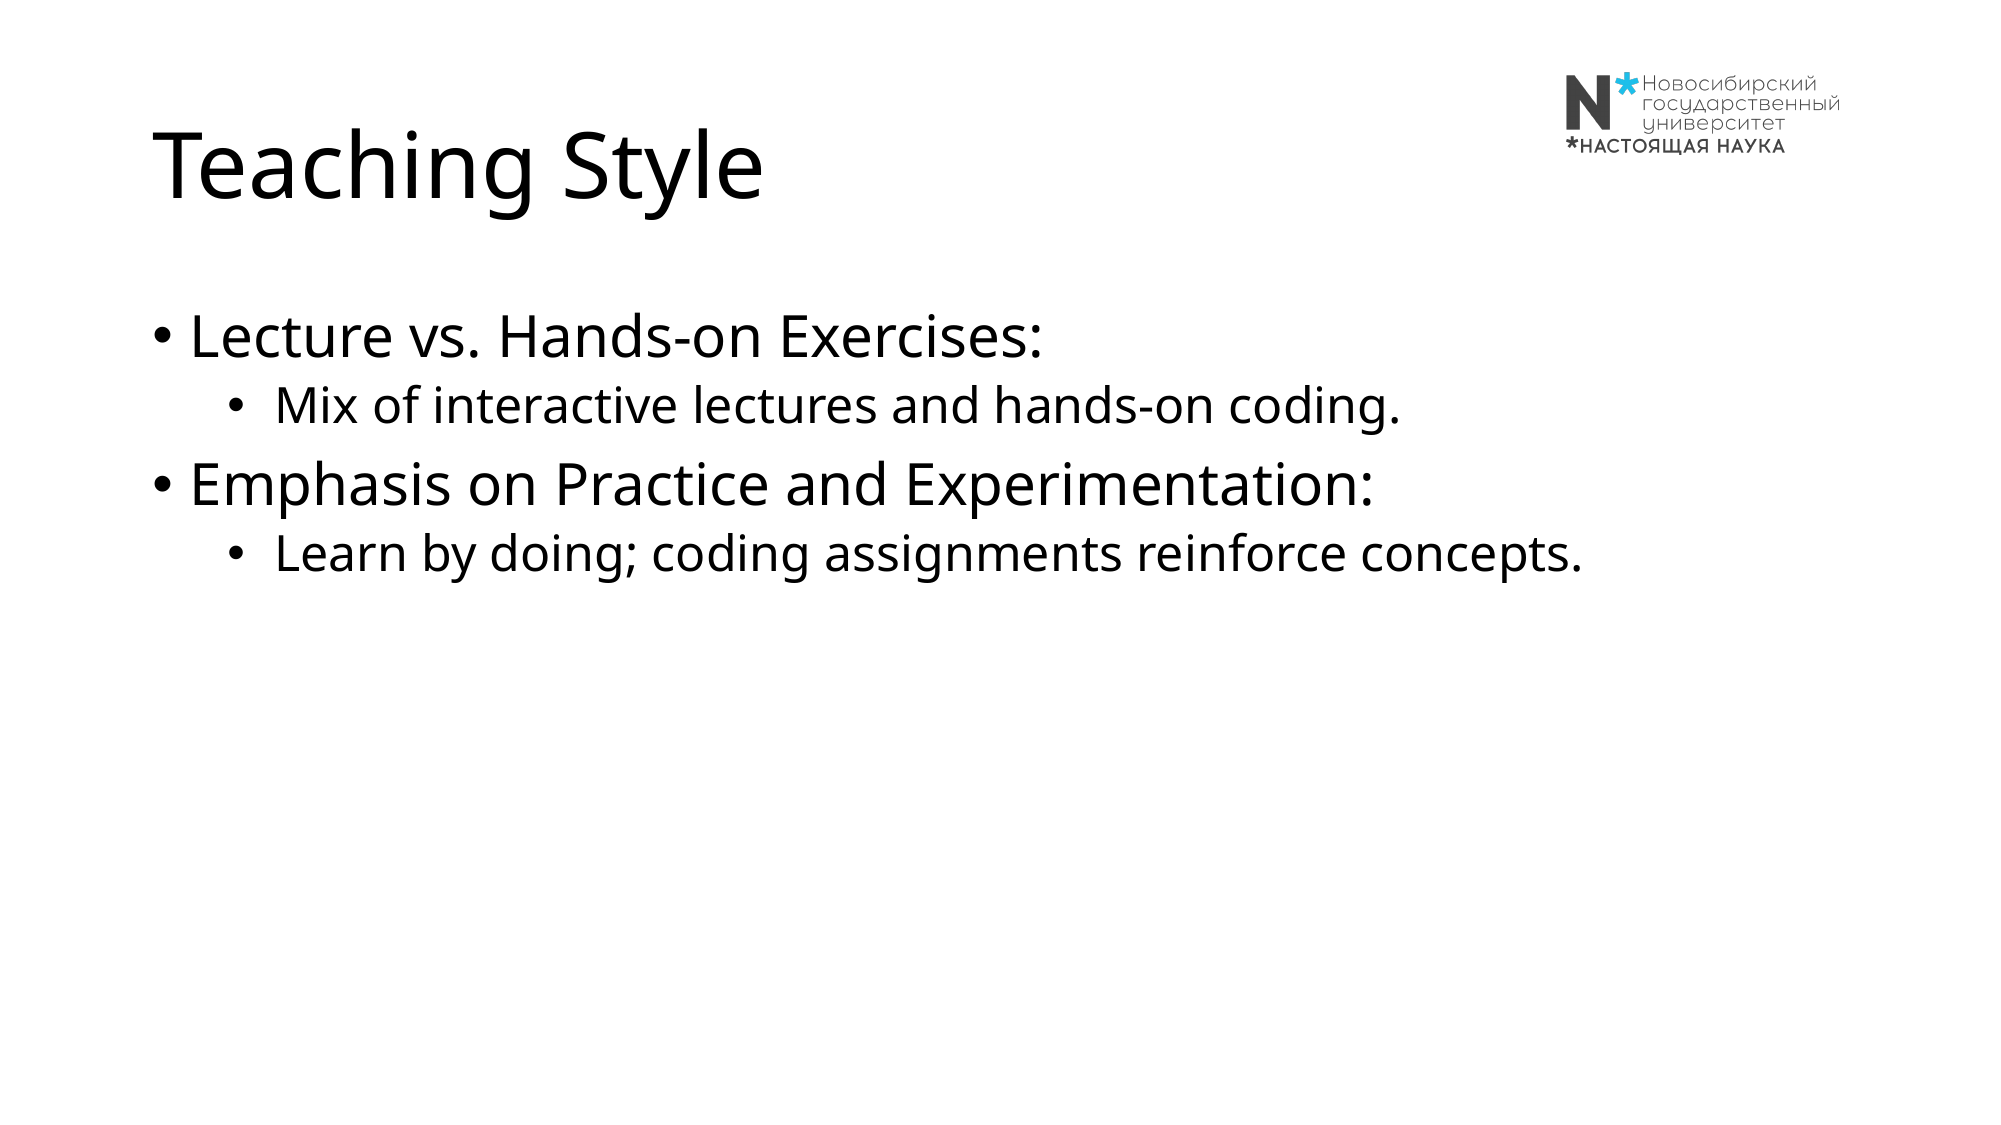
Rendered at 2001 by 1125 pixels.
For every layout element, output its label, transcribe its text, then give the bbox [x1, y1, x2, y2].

title Teaching Style [137, 59, 1863, 278]
picture [1566, 68, 1839, 155]
list Lecture vs. Hands-on Exercises: Mix of interactive lectures and hands-on coding. Emphasis on Practice and Experimentation: Learn by doing; coding assignments reinforce concepts. [137, 299, 1863, 1014]
